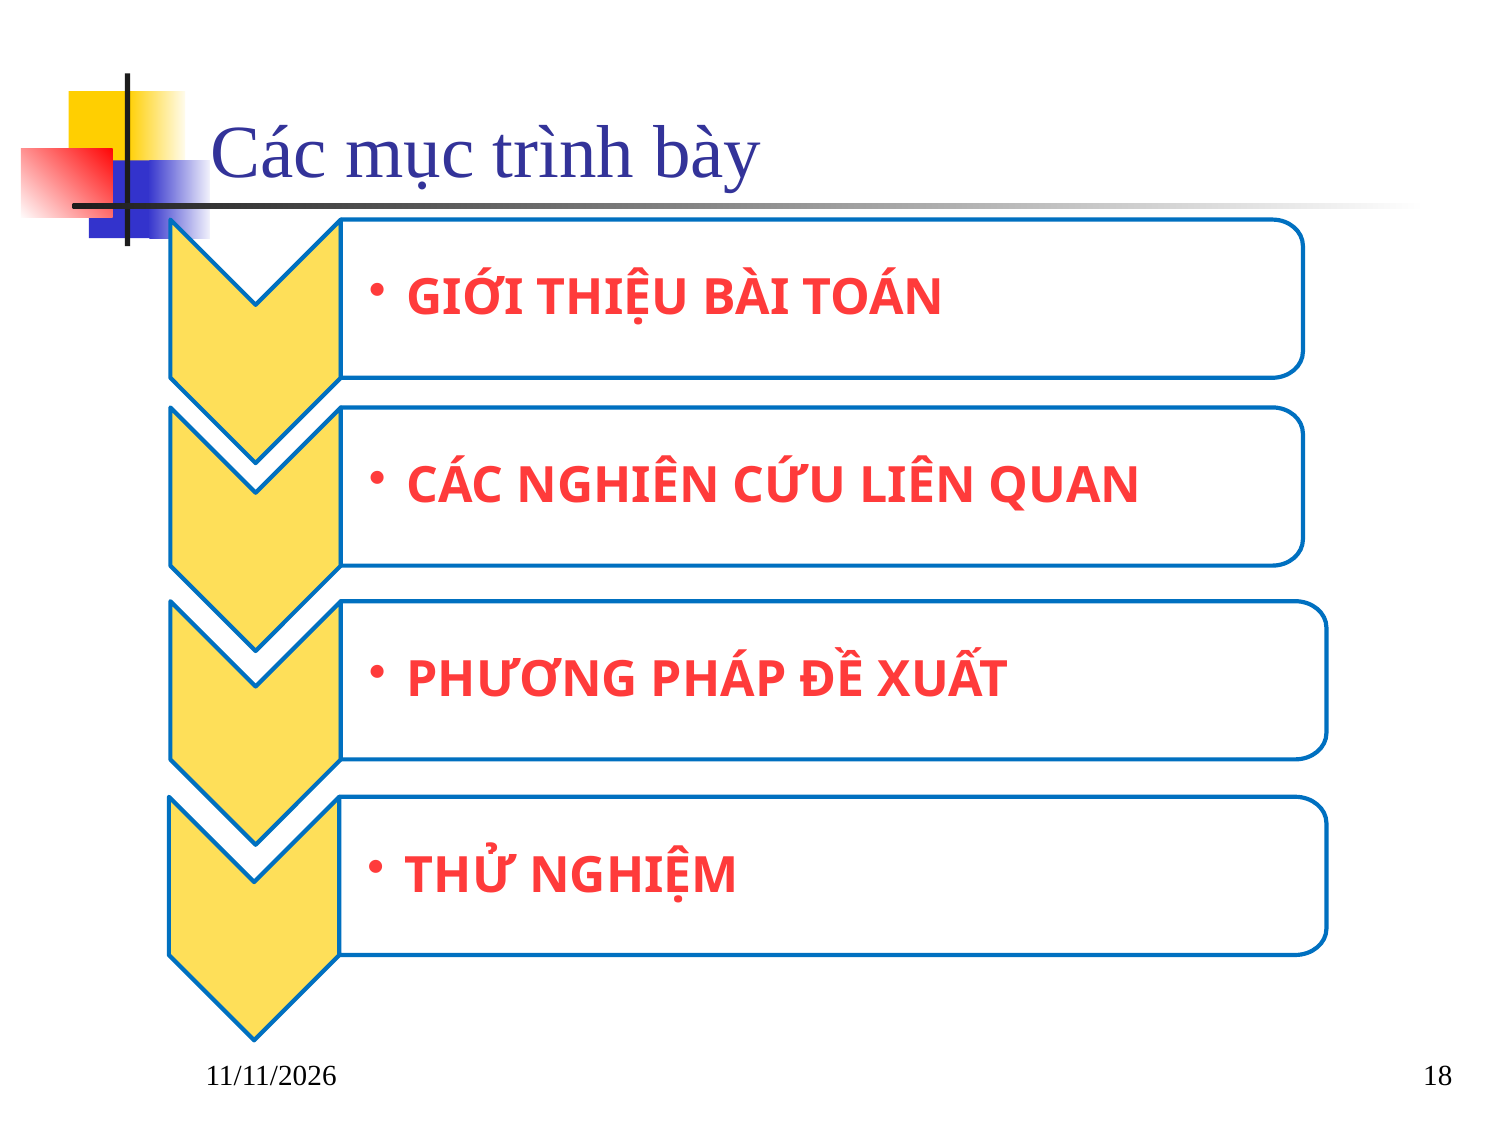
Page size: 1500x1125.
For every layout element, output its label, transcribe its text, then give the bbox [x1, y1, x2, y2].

text_box GIỚI THIỆU BÀI TOÁN [338, 217, 1306, 380]
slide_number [190, 1023, 504, 1100]
text_box [168, 405, 342, 654]
text_box CÁC NGHIÊN CỨU LIÊN QUAN [338, 405, 1306, 568]
text_box [168, 599, 342, 847]
title Các mục trình bày [195, 35, 1468, 200]
text_box PHƯƠNG PHÁP ĐỀ XUẤT [338, 599, 1329, 762]
text_box THỬ NGHIỆM [337, 794, 1329, 958]
text_box [166, 794, 340, 1043]
text_box [168, 217, 342, 466]
slide_number 18 [1154, 1023, 1468, 1100]
